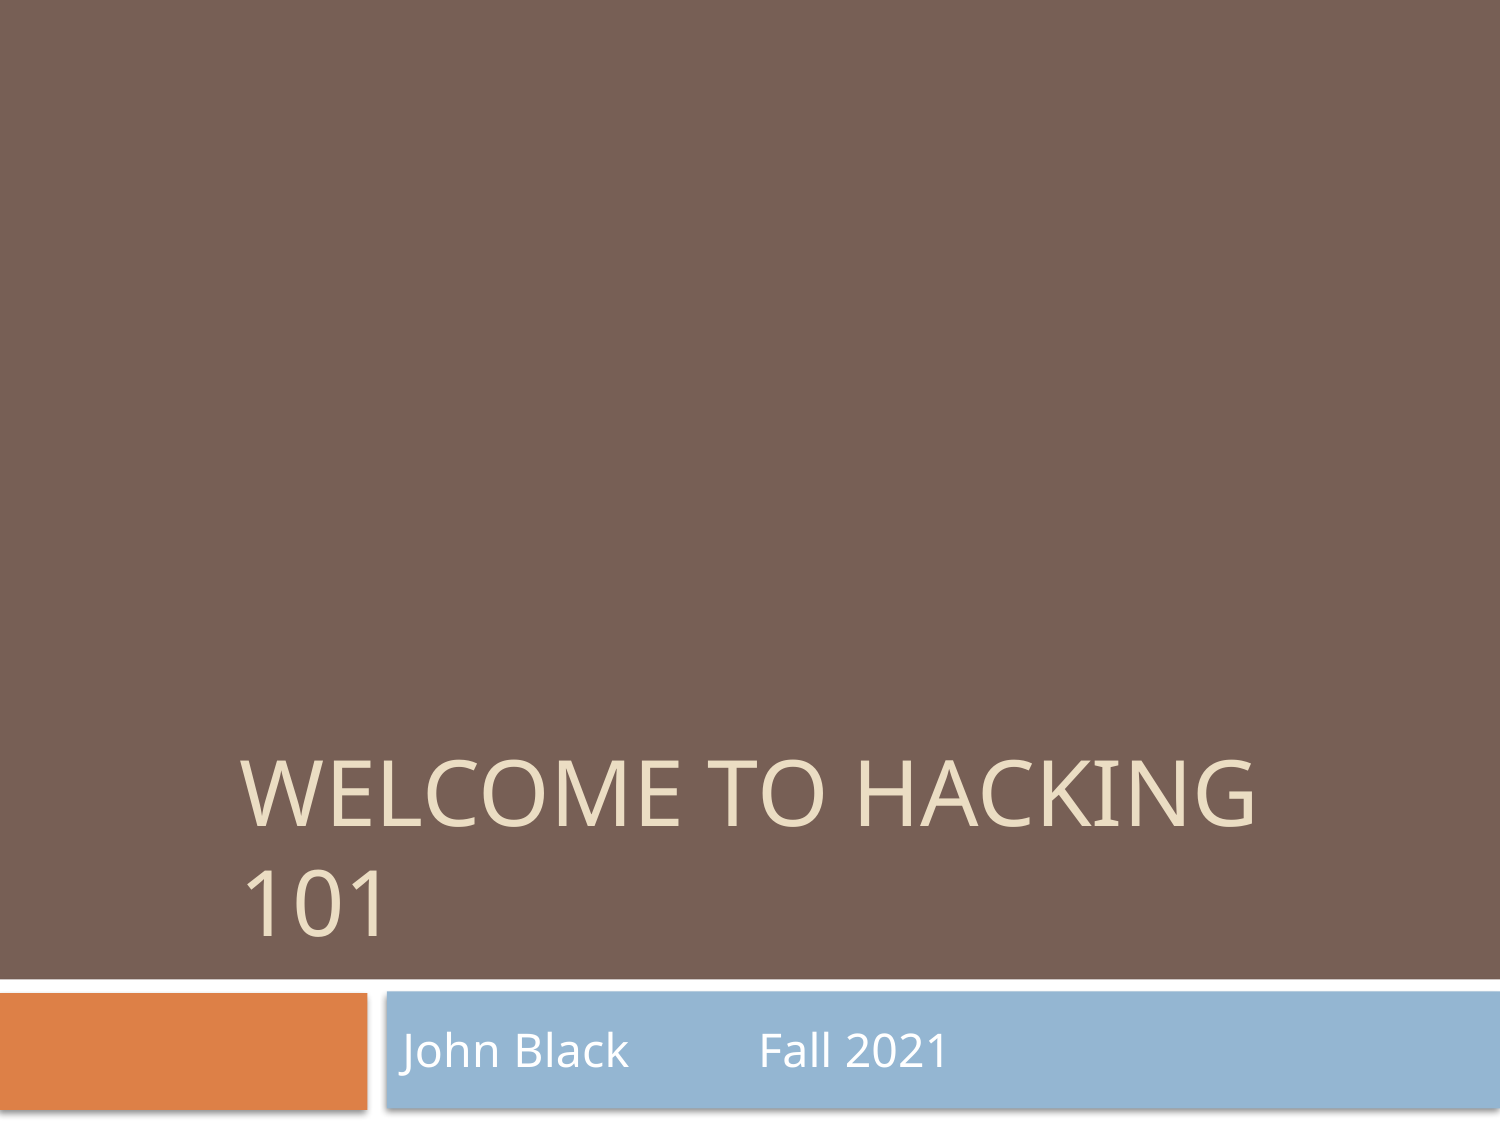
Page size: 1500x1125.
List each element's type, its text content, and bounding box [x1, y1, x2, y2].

subtitle John Black Fall 2021 [387, 992, 1488, 1105]
title Welcome to hacking 101 [225, 662, 1450, 963]
